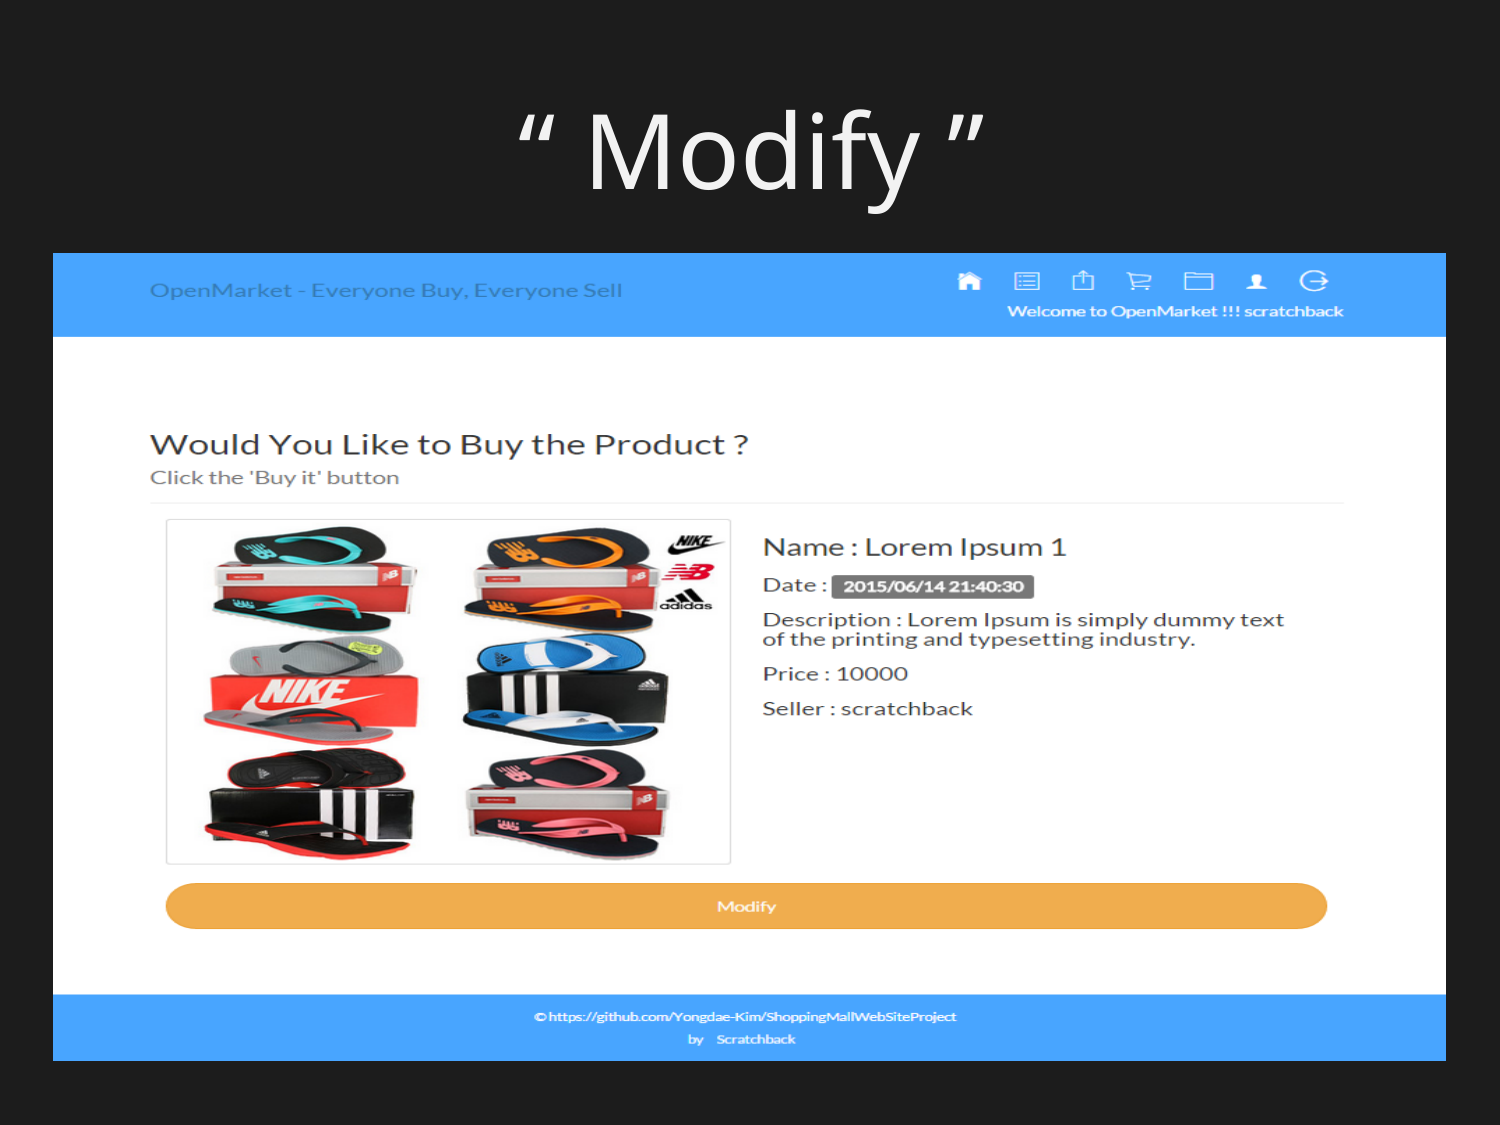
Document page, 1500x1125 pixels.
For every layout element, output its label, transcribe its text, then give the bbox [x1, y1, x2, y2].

picture [52, 253, 1446, 1061]
text_box “ Modify ” [0, 78, 1500, 219]
